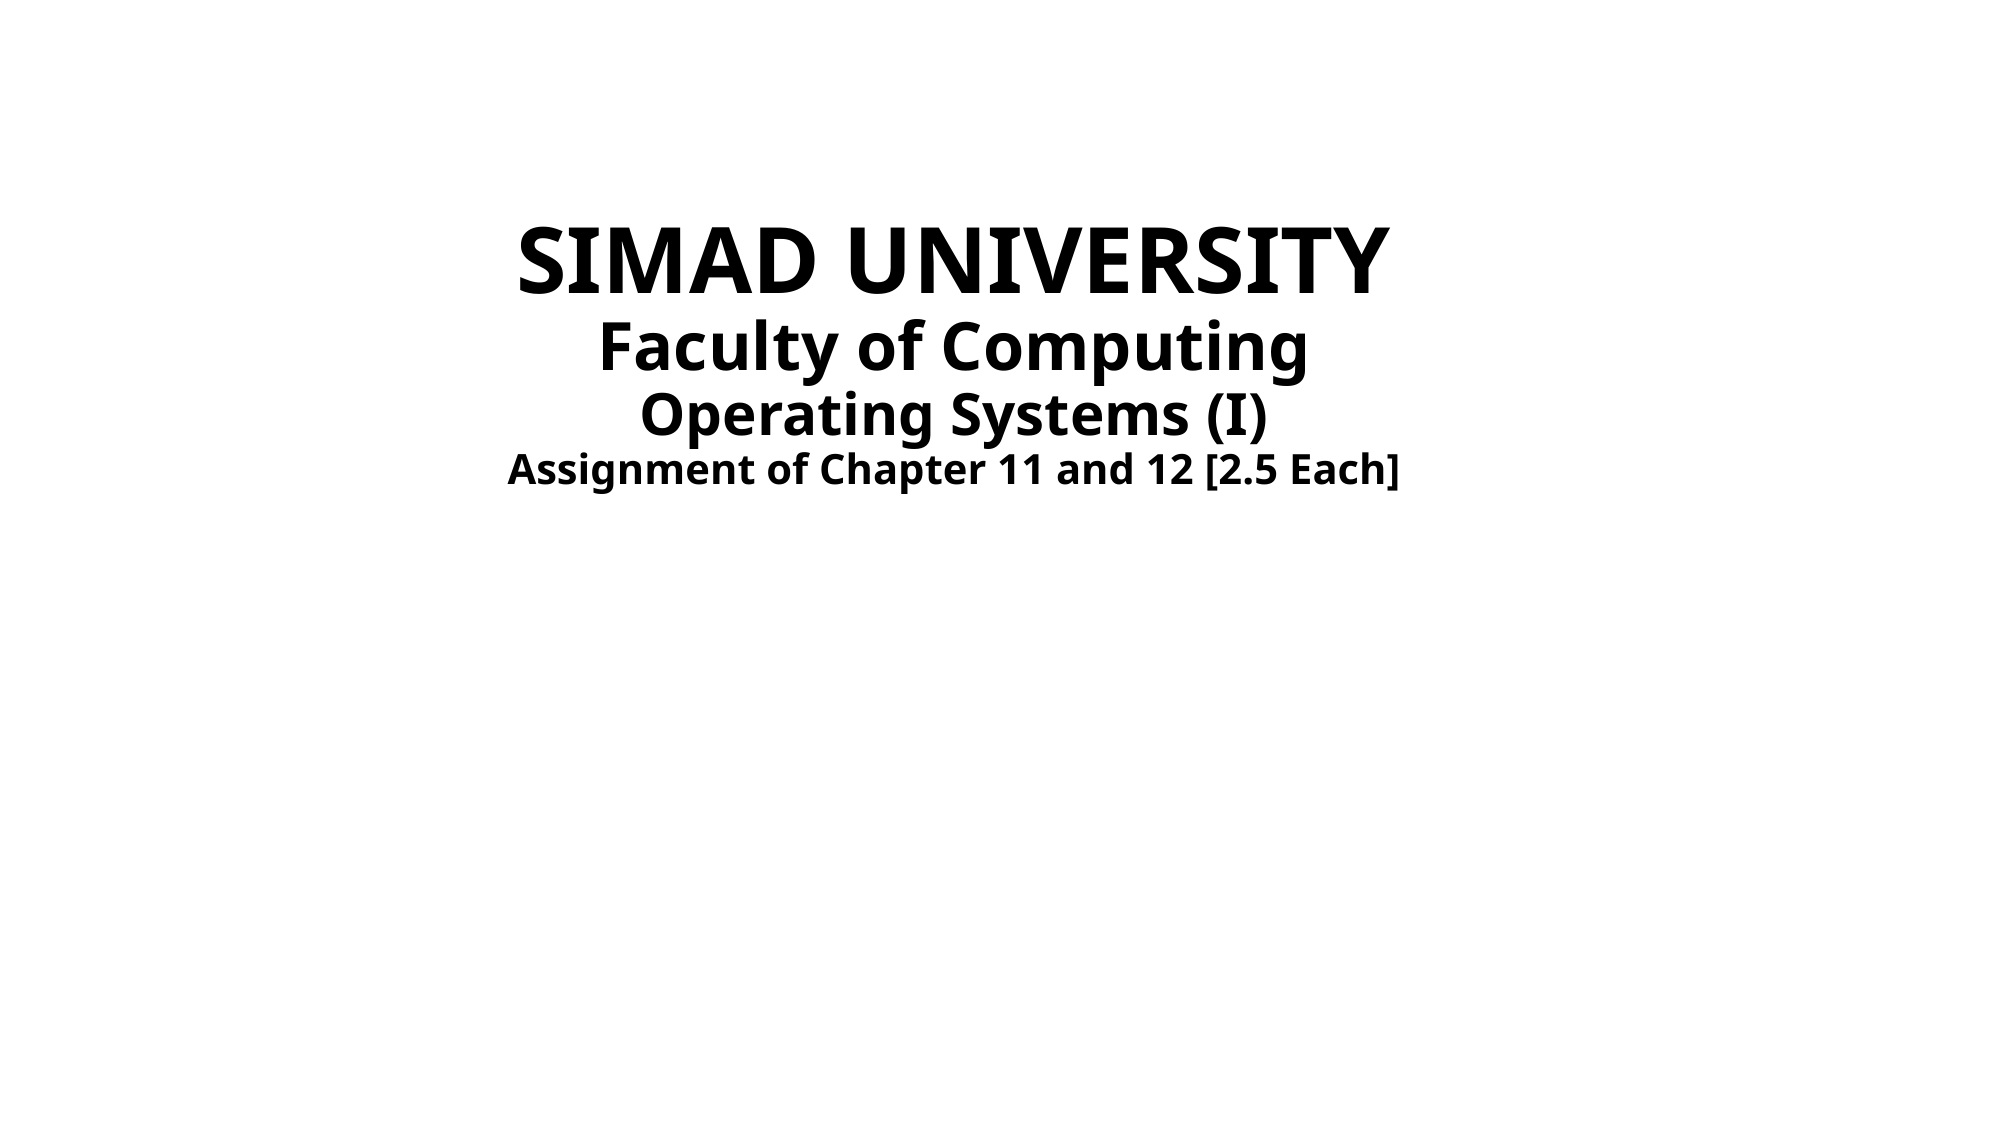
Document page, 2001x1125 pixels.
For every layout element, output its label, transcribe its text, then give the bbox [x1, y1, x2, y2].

title SIMAD UNIVERSITY Faculty of Computing Operating Systems (I) Assignment of Chapter 11 and 12 [2.5 Each] [204, 242, 1705, 634]
